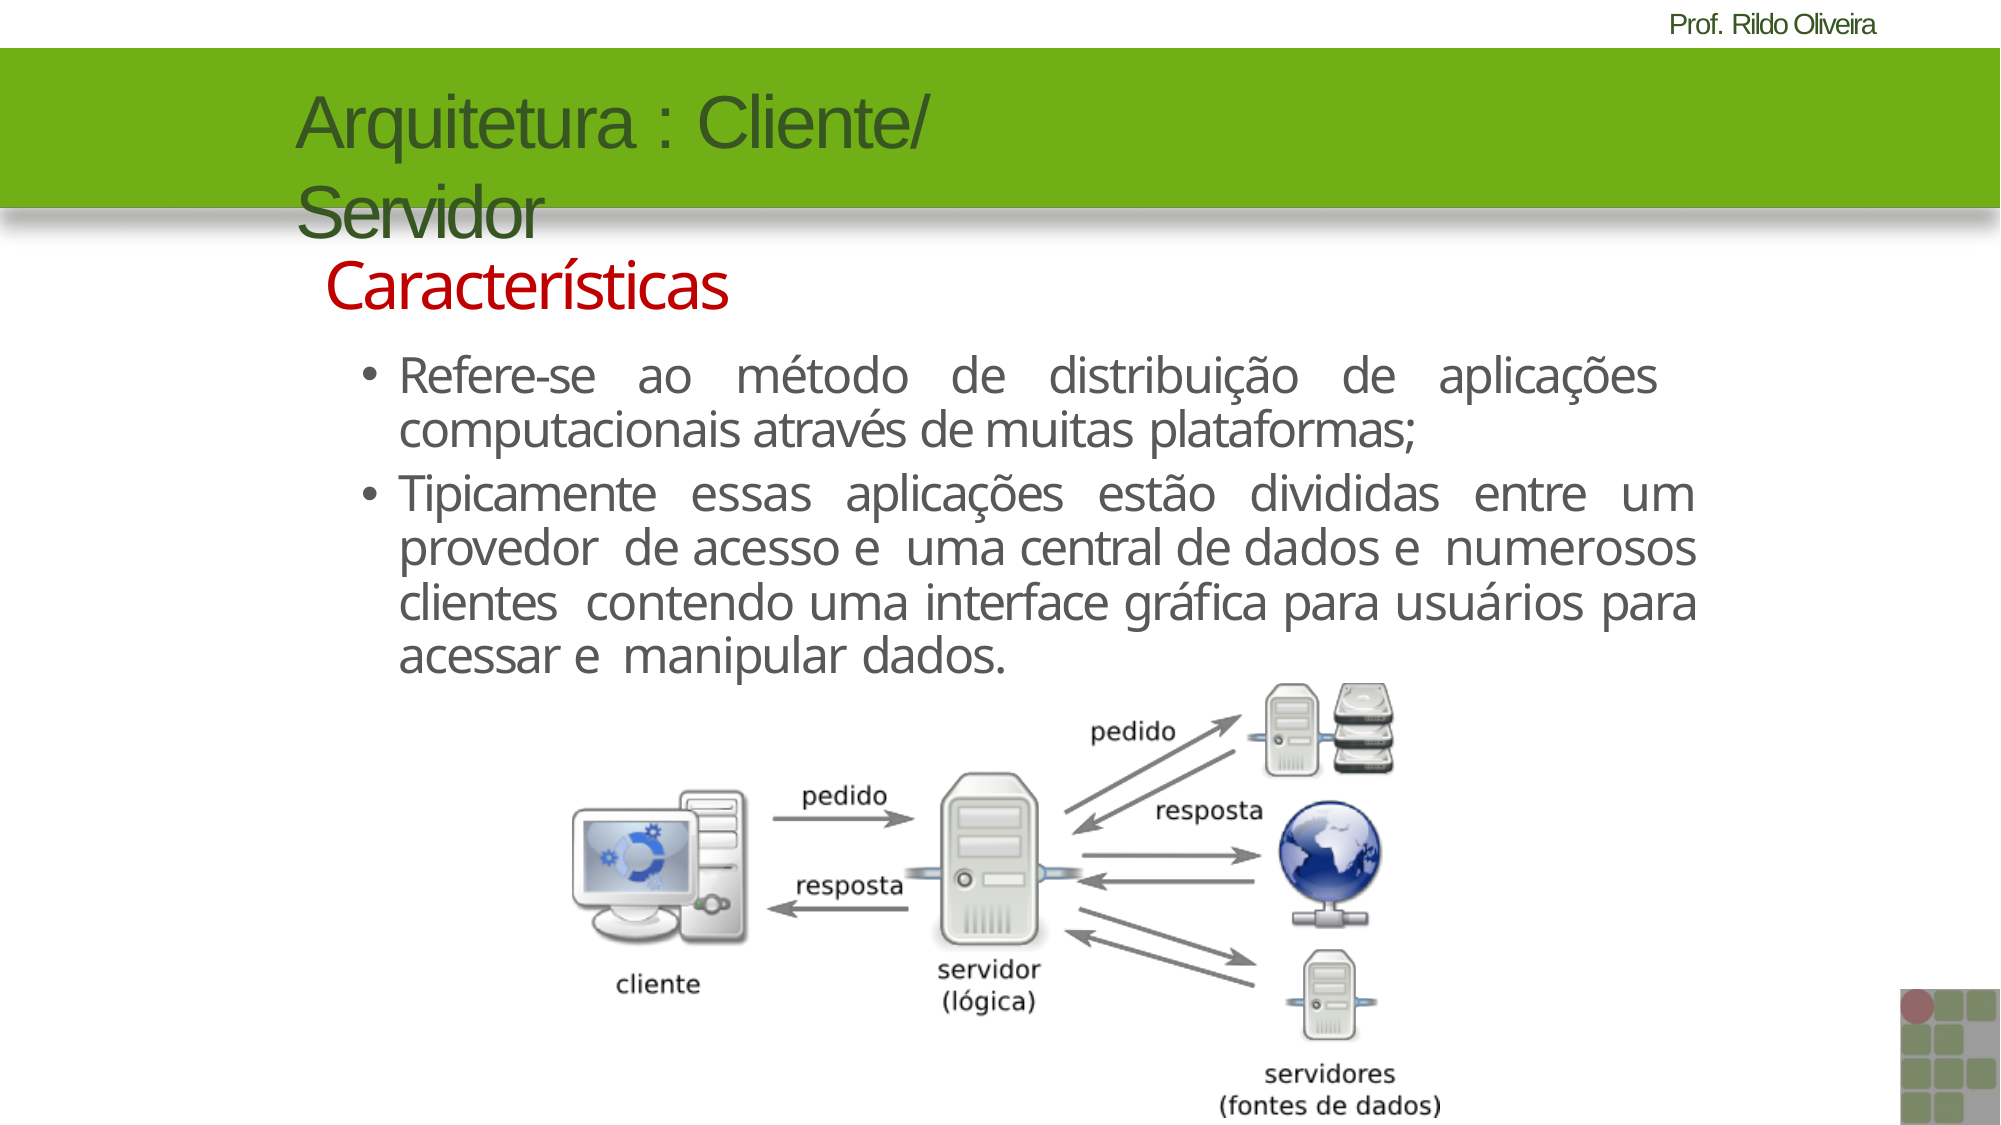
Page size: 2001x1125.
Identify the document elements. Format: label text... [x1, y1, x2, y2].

text_box Características Refere‐se ao método de distribuição de aplicações computacionais através de muitas plataformas; Tipicamente essas aplicações estão divididas entre um provedor de acesso e uma central de dados e numerosos clientes contendo uma interface gráfica para usuários para acessar e manipular dados. [322, 213, 1698, 685]
title Arquitetura : Cliente/ Servidor [293, 71, 1186, 262]
picture [0, 48, 2000, 386]
text_box [571, 683, 1440, 1118]
text_box [1900, 989, 2000, 1125]
